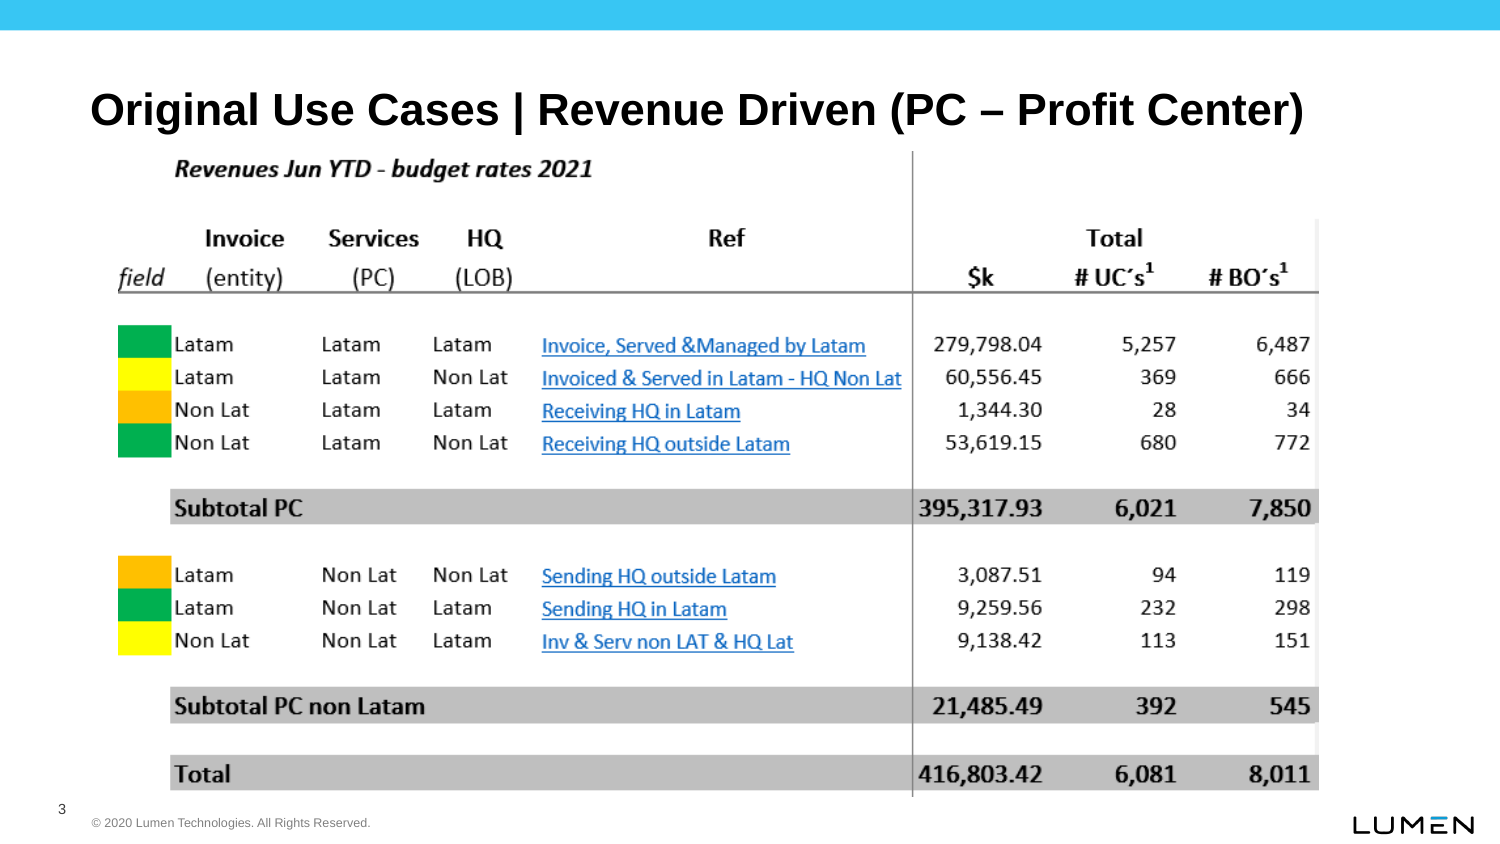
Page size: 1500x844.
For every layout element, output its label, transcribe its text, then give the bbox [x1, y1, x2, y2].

picture [118, 151, 1319, 797]
picture [1338, 805, 1490, 844]
title Original Use Cases | Revenue Driven (PC – Profit Center) [75, 60, 1425, 163]
slide_number 3 [43, 786, 109, 832]
